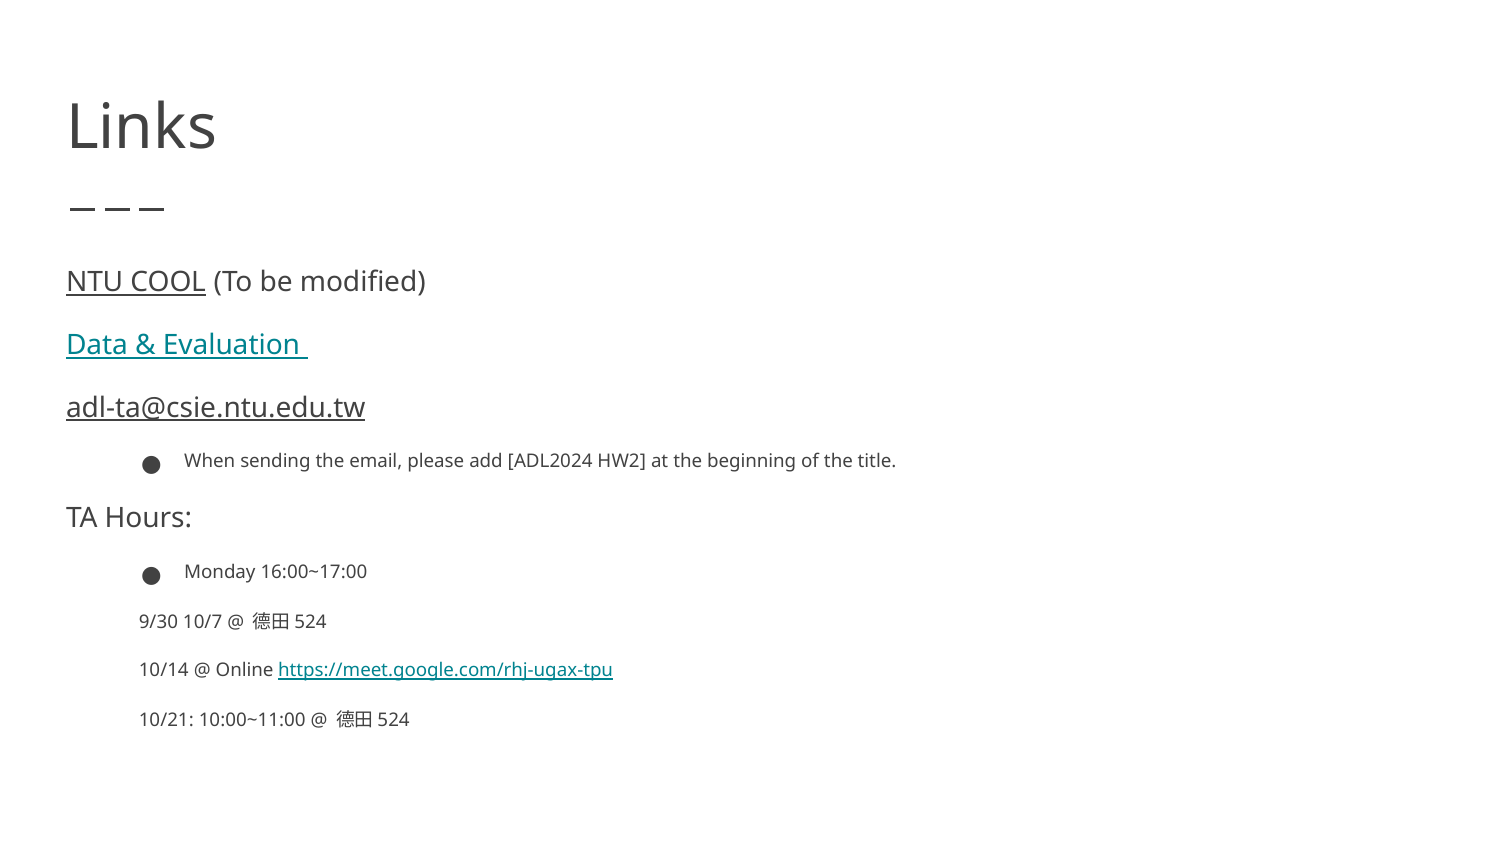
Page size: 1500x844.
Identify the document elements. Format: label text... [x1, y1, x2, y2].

title Links [51, 61, 1449, 182]
list NTU COOL (To be modified) Data & Evaluation adl-ta@csie.ntu.edu.tw When sending the email, please add [ADL2024 HW2] at the beginning of the title. TA Hours: Monday 16:00~17:00 9/30 10/7 @ 德田524 10/14 @ Online https://meet.google.com/rhj-ugax-tpu 10/21: 10:00~11:00 @ 德田524 [51, 240, 1449, 750]
